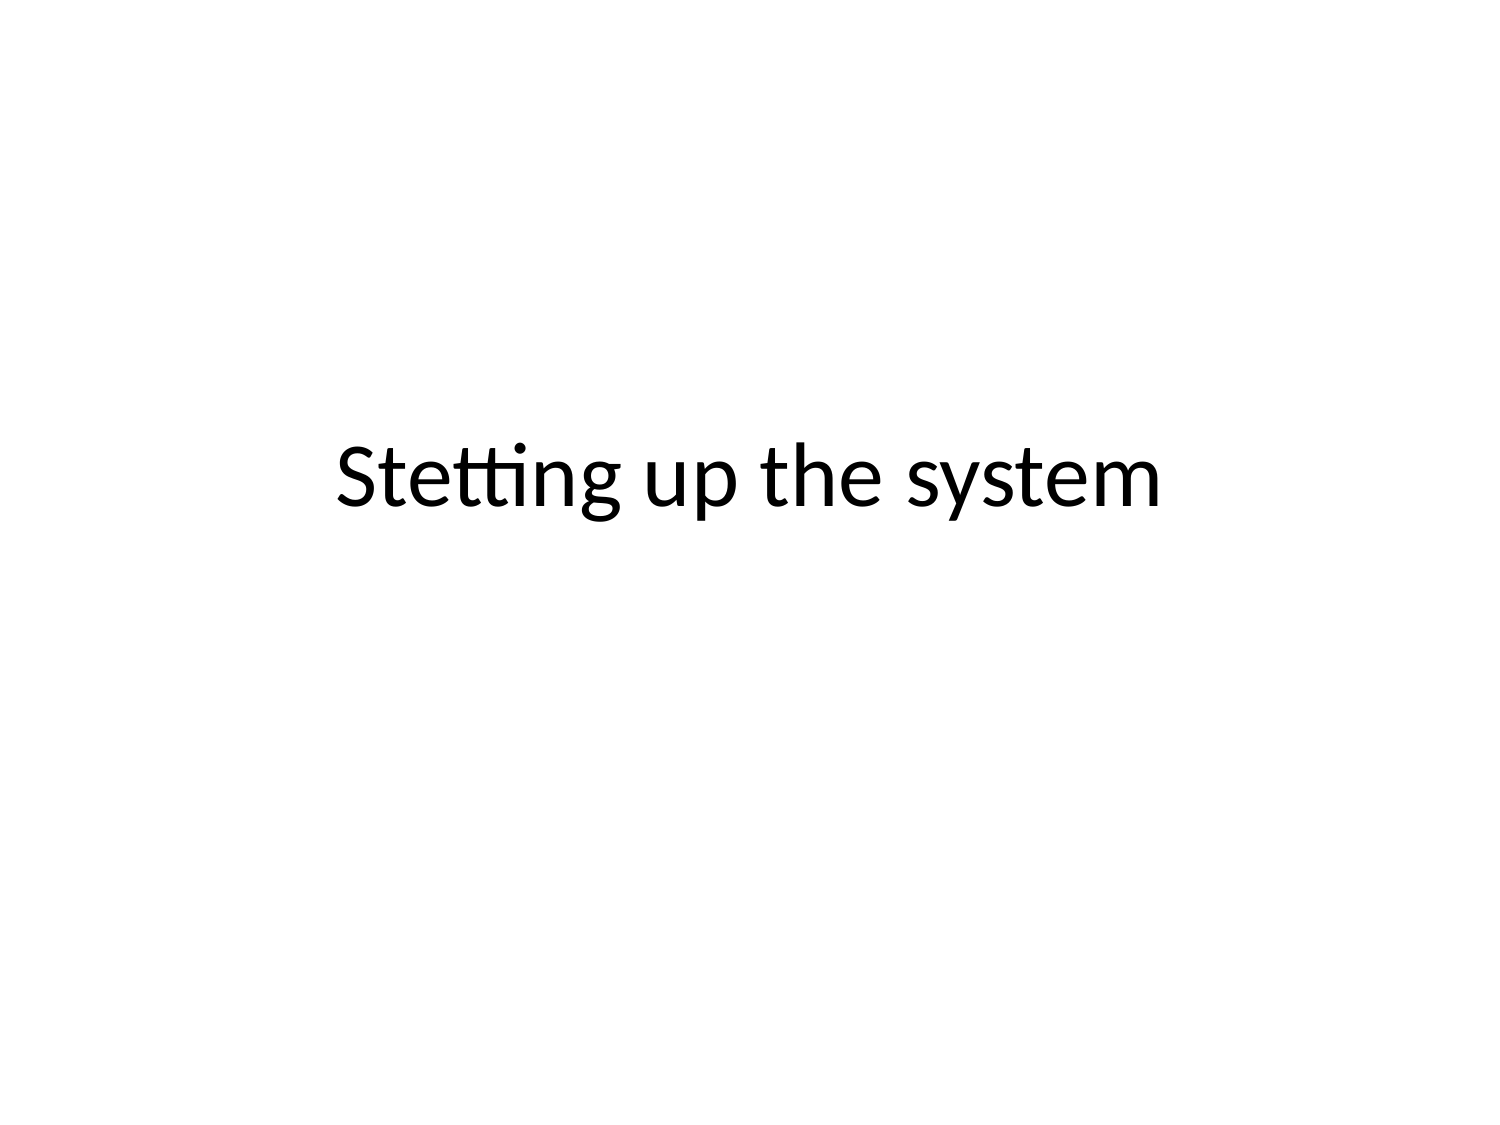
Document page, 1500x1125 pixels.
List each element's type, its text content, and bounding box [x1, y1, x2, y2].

title Stetting up the system [112, 349, 1388, 591]
